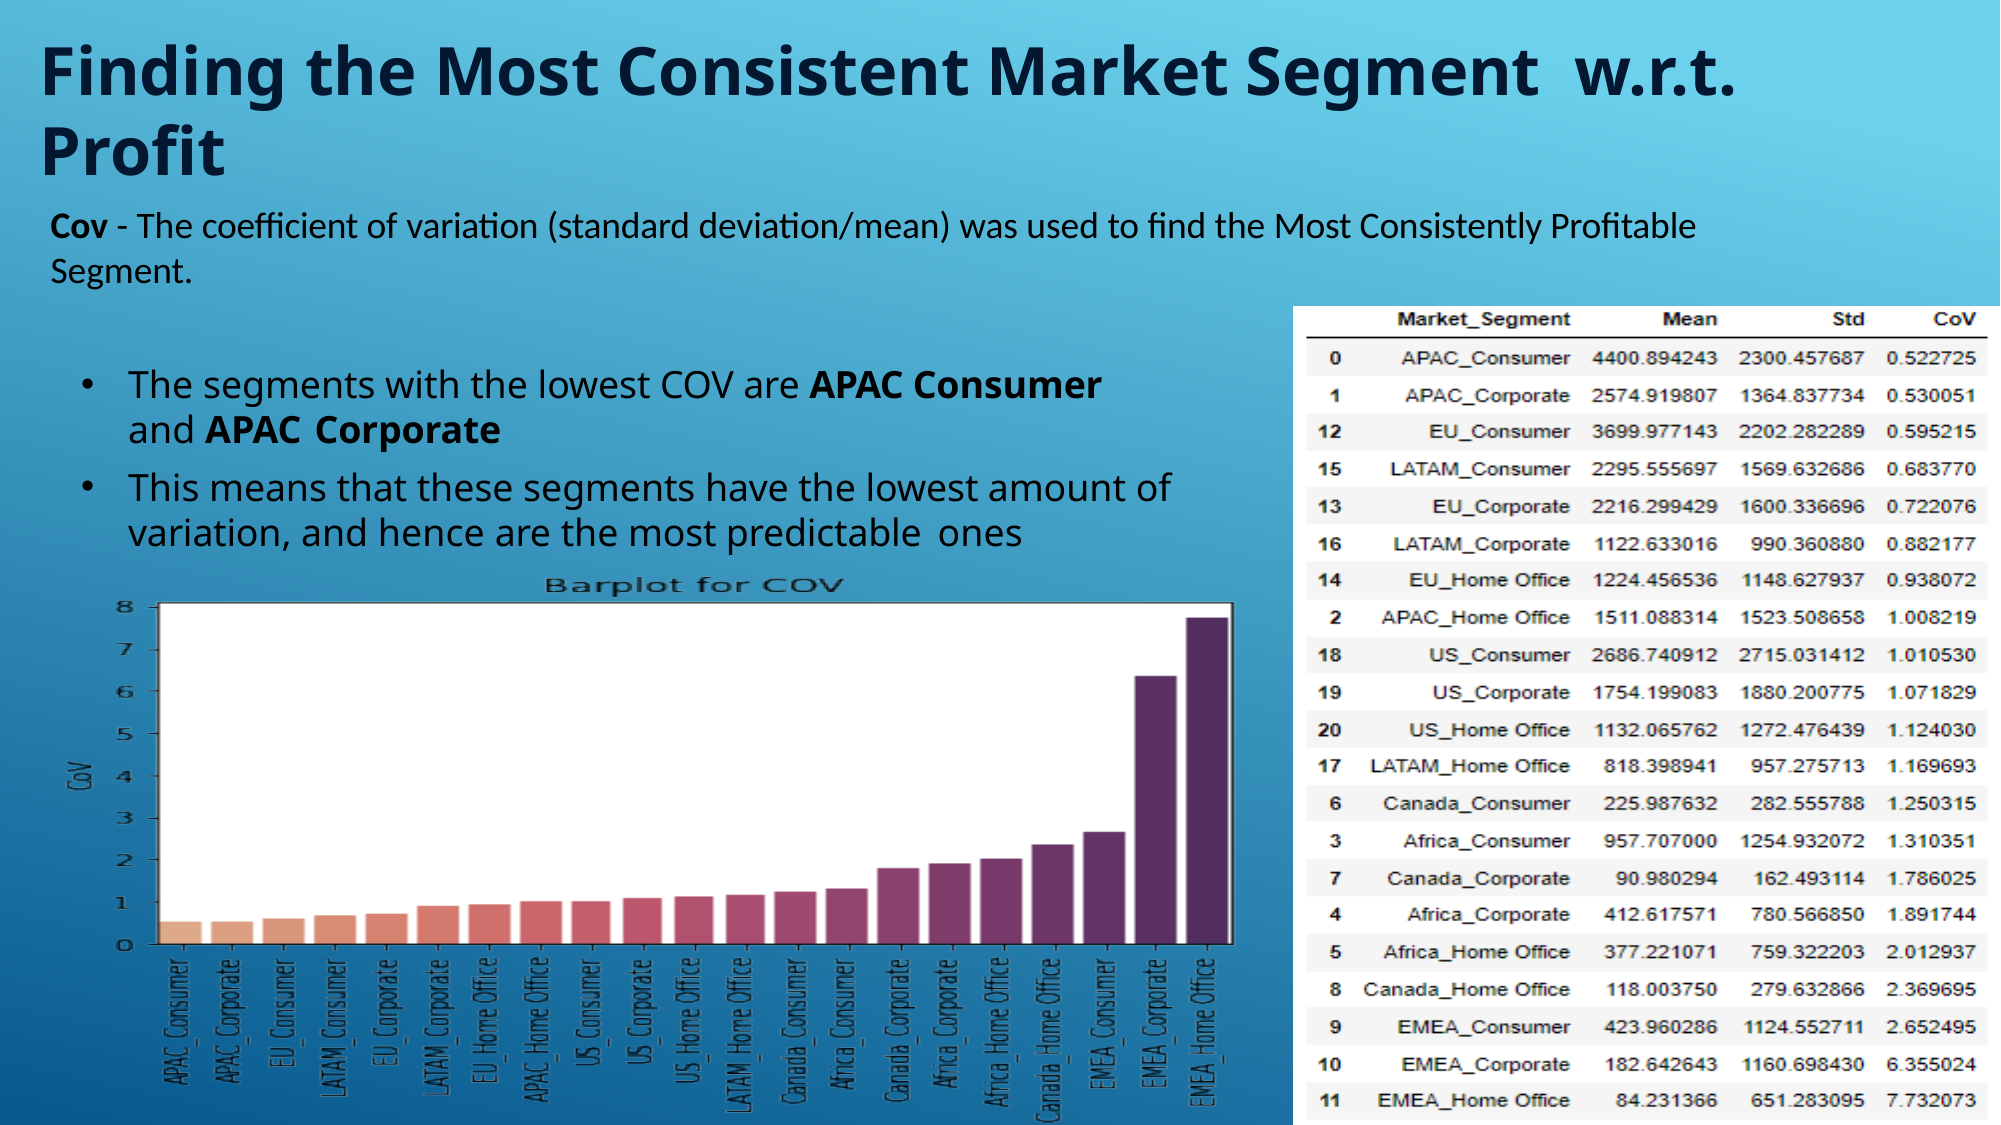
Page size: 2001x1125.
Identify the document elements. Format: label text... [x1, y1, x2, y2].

text_box Finding the Most Consistent Market Segment w.r.t. Profit [25, 21, 1853, 336]
picture [1293, 305, 2000, 1125]
picture [45, 566, 1255, 1125]
text_box Cov - The coefficient of variation (standard deviation/mean) was used to find the Most Consistently Profitable Segment. [33, 194, 1861, 395]
text_box The segments with the lowest COV are APAC Consumer and APAC Corporate This means that these segments have the lowest amount of variation, and hence are the most predictable ones [27, 354, 1190, 618]
